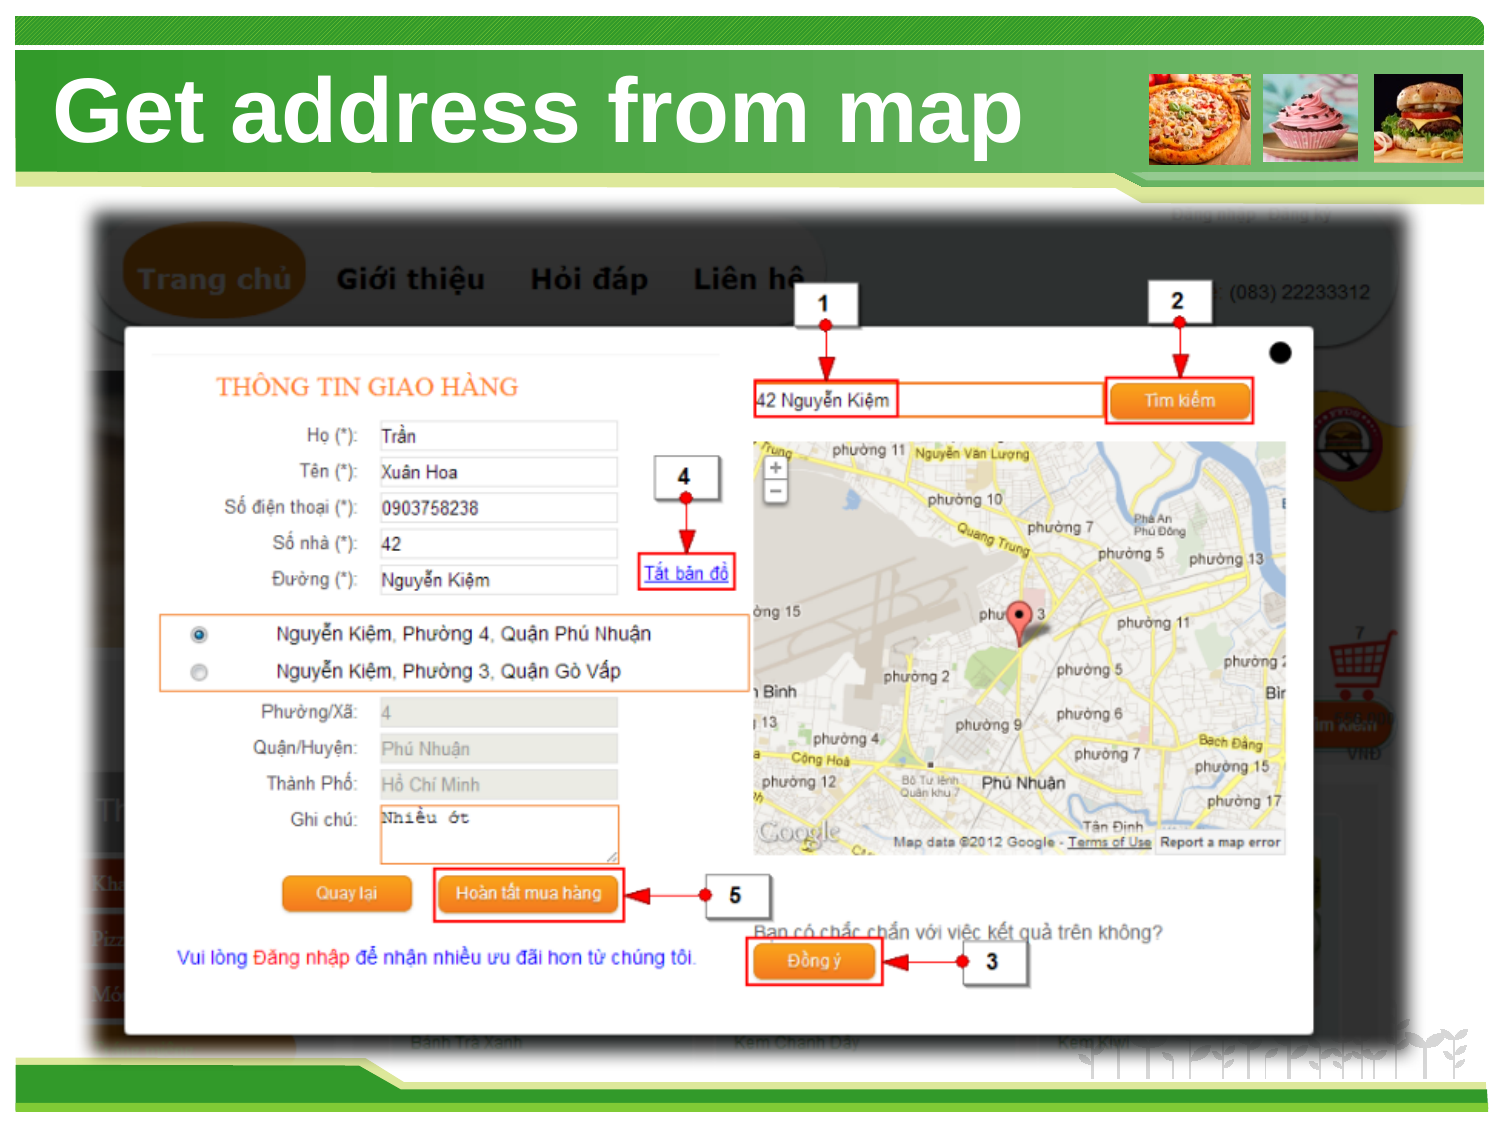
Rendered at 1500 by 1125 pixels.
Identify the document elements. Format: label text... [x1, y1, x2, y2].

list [74, 194, 1426, 1072]
title Get address from map [37, 37, 1363, 176]
picture [1263, 74, 1358, 162]
picture [1374, 74, 1463, 163]
picture [1149, 74, 1252, 165]
